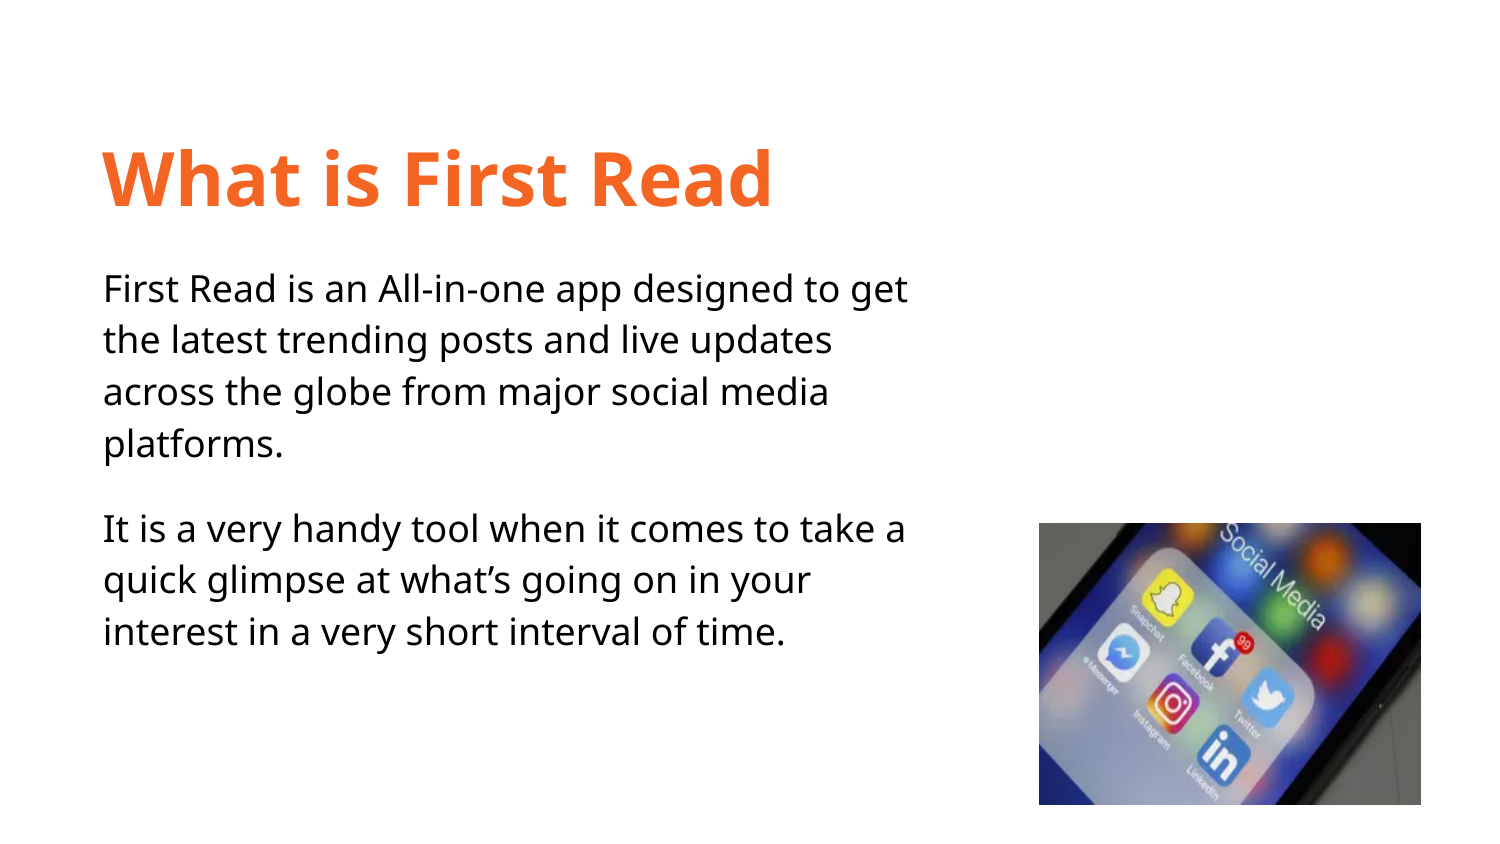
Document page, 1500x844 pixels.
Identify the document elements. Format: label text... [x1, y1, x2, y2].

title First Read is an All-in-one app designed to get the latest trending posts and live updates across the globe from major social media platforms. It is a very handy tool when it comes to take a quick glimpse at what’s going on in your interest in a very short interval of time. [87, 242, 941, 746]
picture [1039, 523, 1422, 805]
title What is First Read [87, 116, 941, 242]
